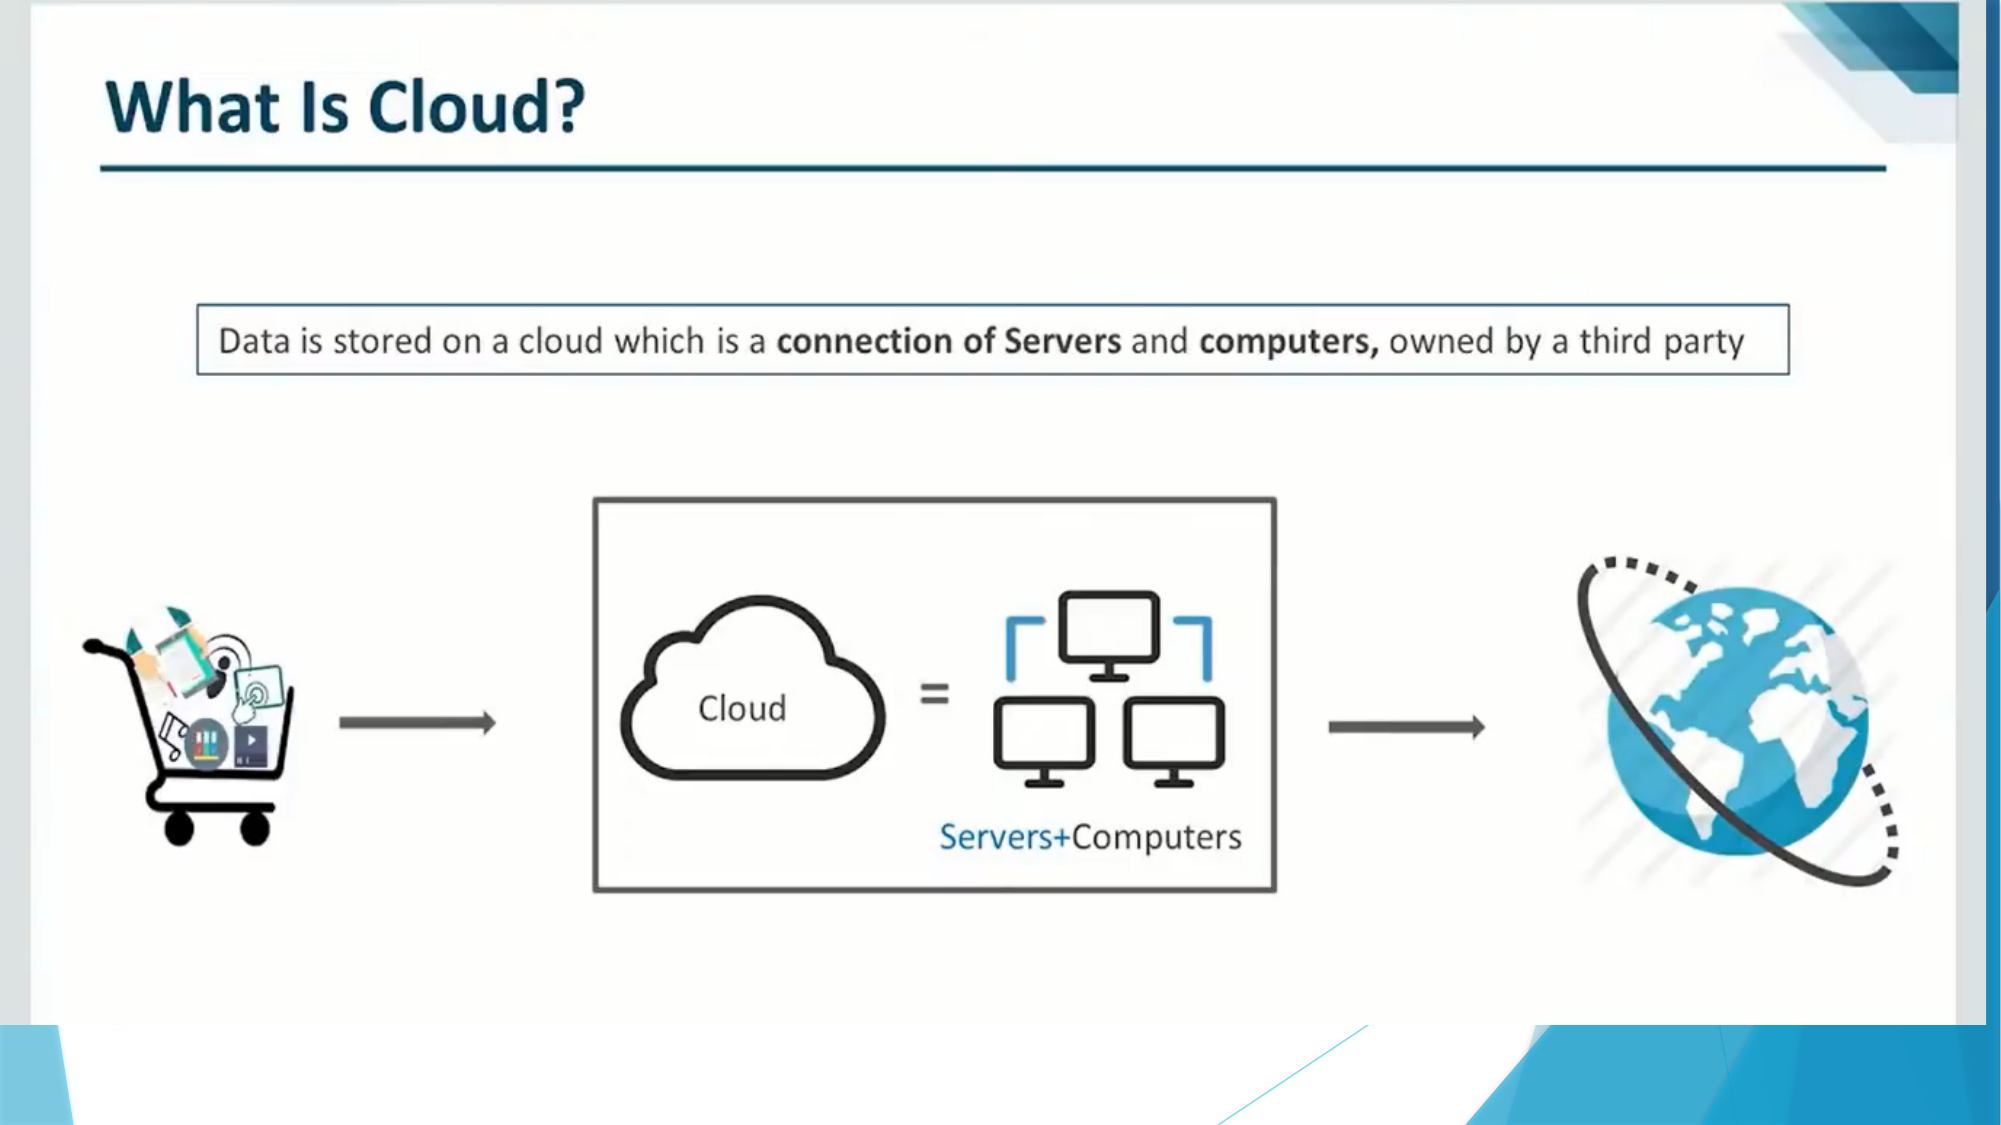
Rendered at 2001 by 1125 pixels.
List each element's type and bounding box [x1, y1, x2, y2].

list [0, 0, 1987, 1026]
